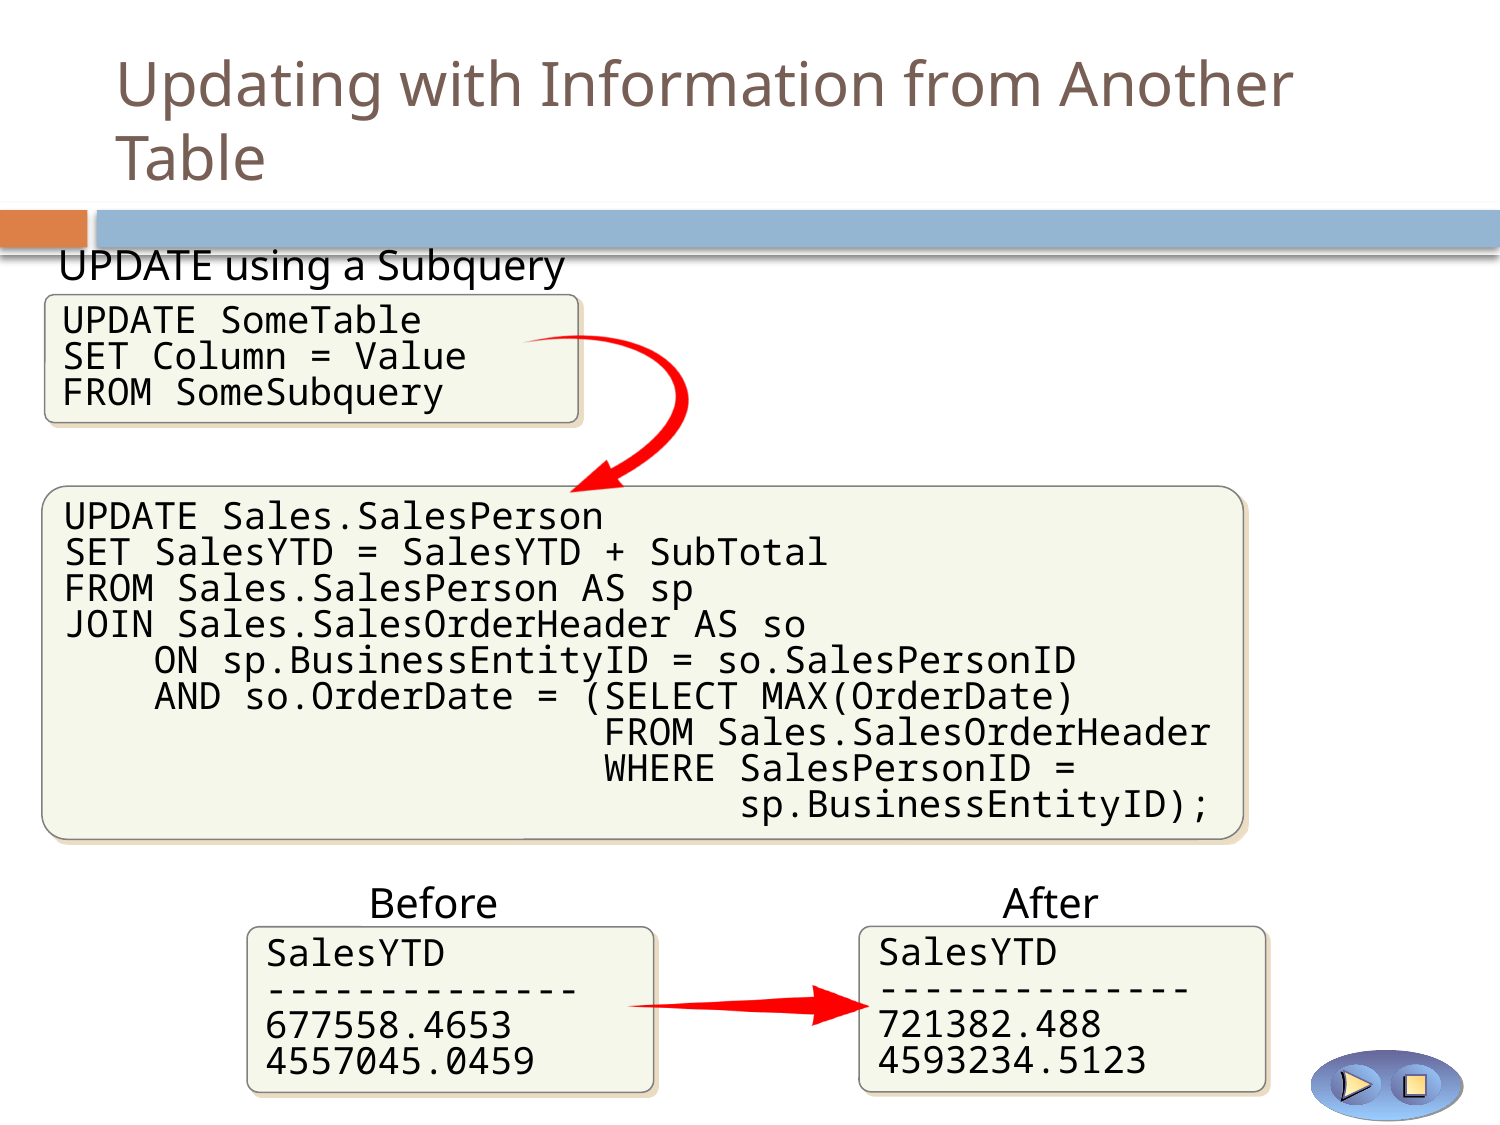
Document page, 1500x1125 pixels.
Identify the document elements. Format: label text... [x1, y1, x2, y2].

text_box UPDATE Sales.SalesPerson SET SalesYTD = SalesYTD + SubTotal FROM Sales.SalesPerson AS sp JOIN Sales.SalesOrderHeader AS so ON sp.BusinessEntityID = so.SalesPersonID AND so.OrderDate = (SELECT MAX(OrderDate) FROM Sales.SalesOrderHeader WHERE SalesPersonID = sp.BusinessEntityID); [41, 486, 1244, 840]
text_box SalesYTD -------------- 721382.488 4593234.5123 [859, 926, 1266, 1092]
text_box SalesYTD -------------- 677558.4653 4557045.0459 [247, 926, 654, 1093]
text_box Before [353, 869, 607, 935]
text_box After [987, 868, 1241, 934]
picture [520, 307, 708, 504]
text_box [1390, 1064, 1442, 1106]
text_box UPDATE using a Subquery [42, 231, 837, 297]
picture [620, 981, 871, 1029]
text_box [1310, 1049, 1462, 1121]
text_box UPDATE SomeTable SET Column = Value FROM SomeSubquery [44, 297, 579, 423]
title Updating with Information from Another Table [100, 37, 1438, 200]
